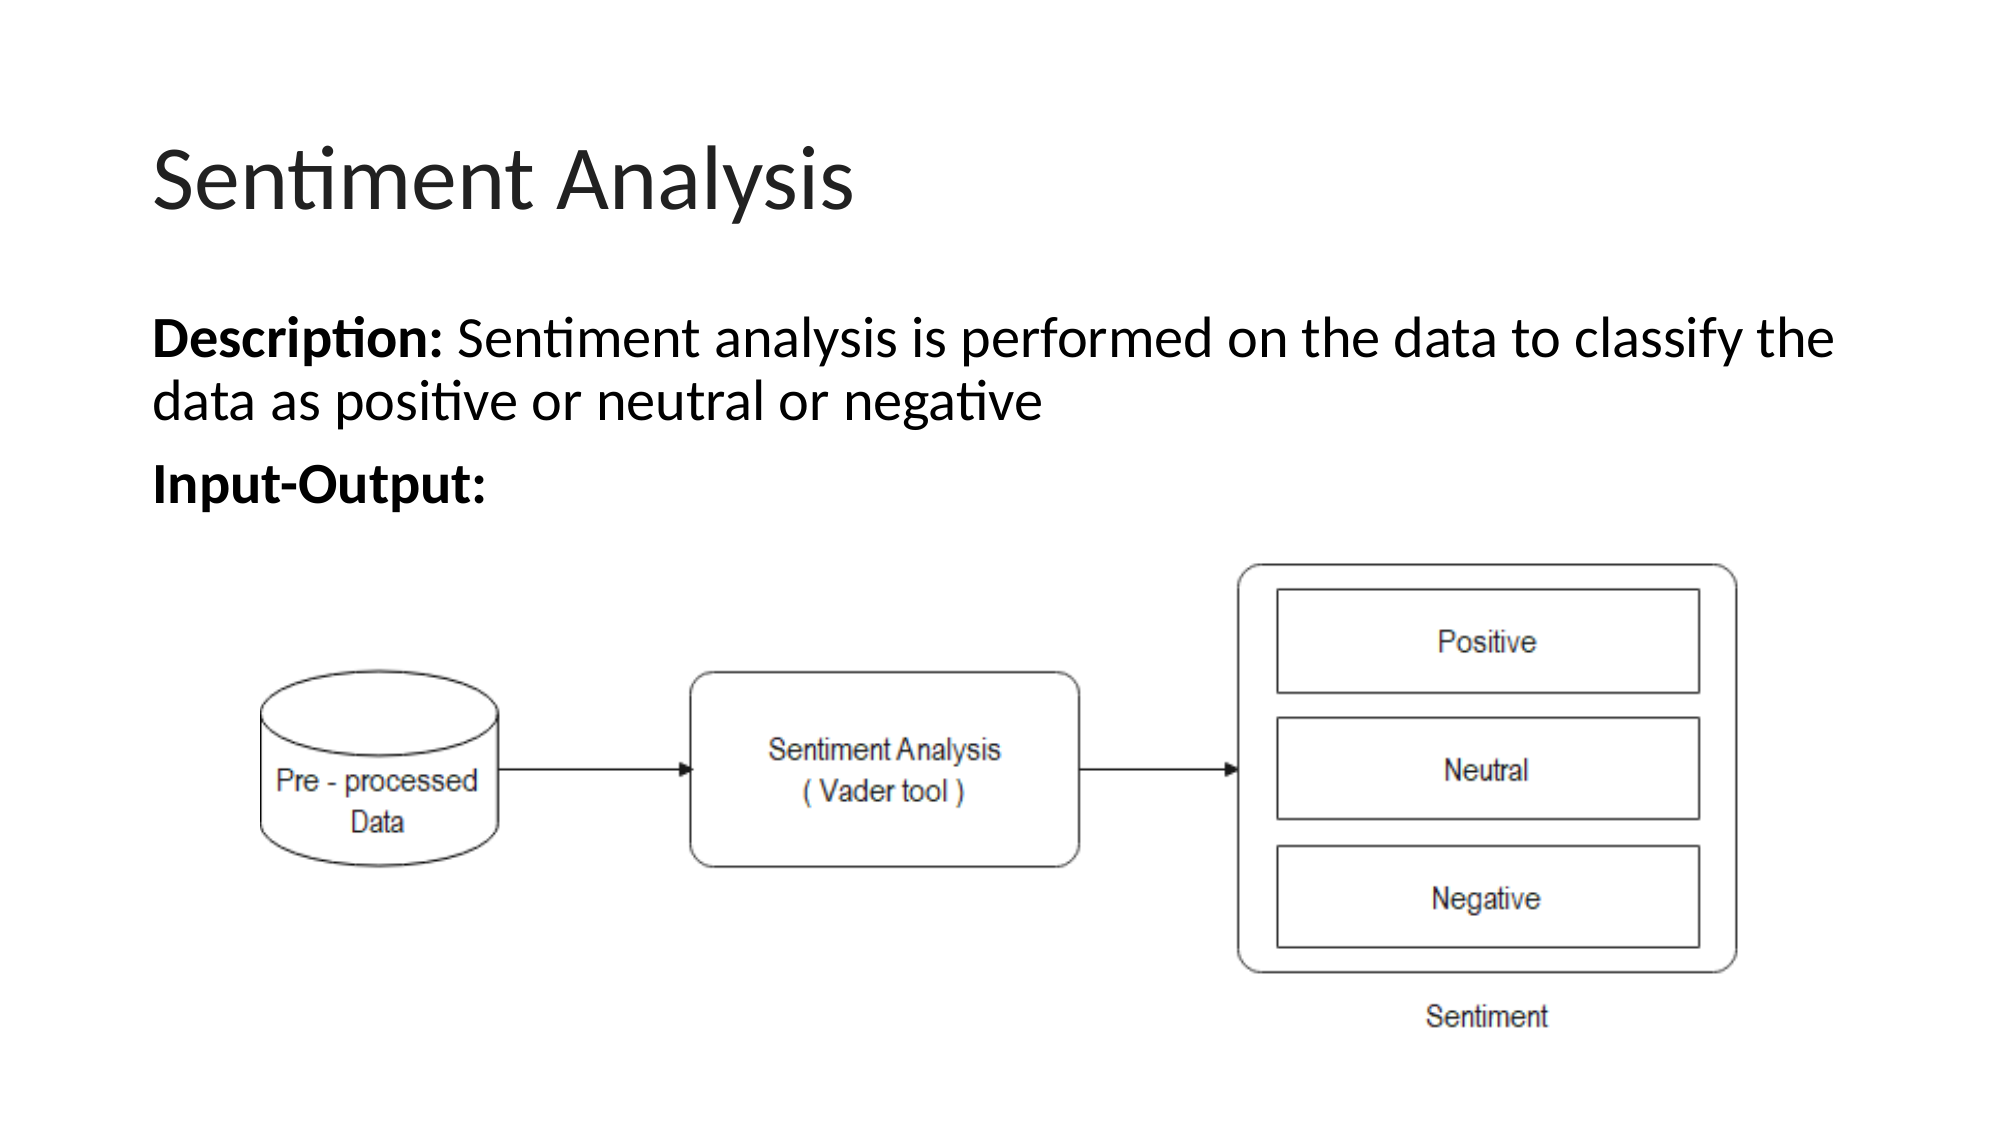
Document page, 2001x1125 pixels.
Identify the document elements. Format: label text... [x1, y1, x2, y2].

list Description: Sentiment analysis is performed on the data to classify the data as positive or neutral or negative Input-Output: [137, 299, 1863, 1014]
picture [260, 562, 1740, 1100]
title Sentiment Analysis [137, 59, 1863, 278]
